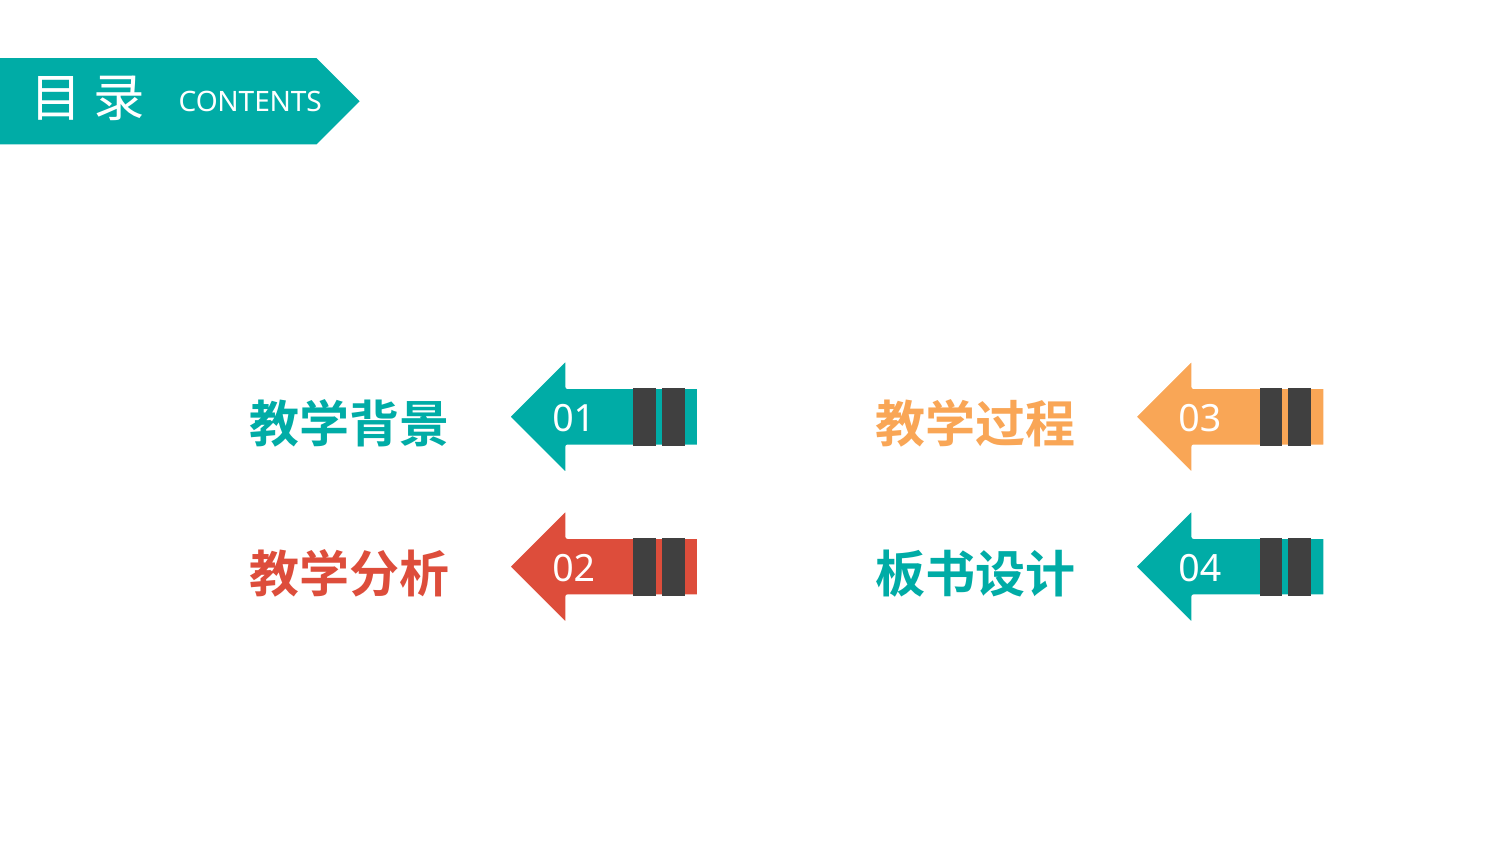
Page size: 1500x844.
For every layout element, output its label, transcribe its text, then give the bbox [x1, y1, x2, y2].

text_box [343, 81, 362, 121]
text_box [507, 356, 700, 477]
text_box 教学过程 [826, 386, 1087, 458]
text_box 目 录 [14, 60, 161, 131]
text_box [507, 506, 700, 627]
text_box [1133, 356, 1326, 477]
text_box 板书设计 [826, 536, 1087, 608]
text_box 教学背景 [200, 386, 461, 458]
text_box CONTENTS [170, 79, 343, 122]
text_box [1133, 506, 1326, 627]
text_box 教学分析 [200, 536, 461, 608]
text_box [0, 56, 342, 147]
